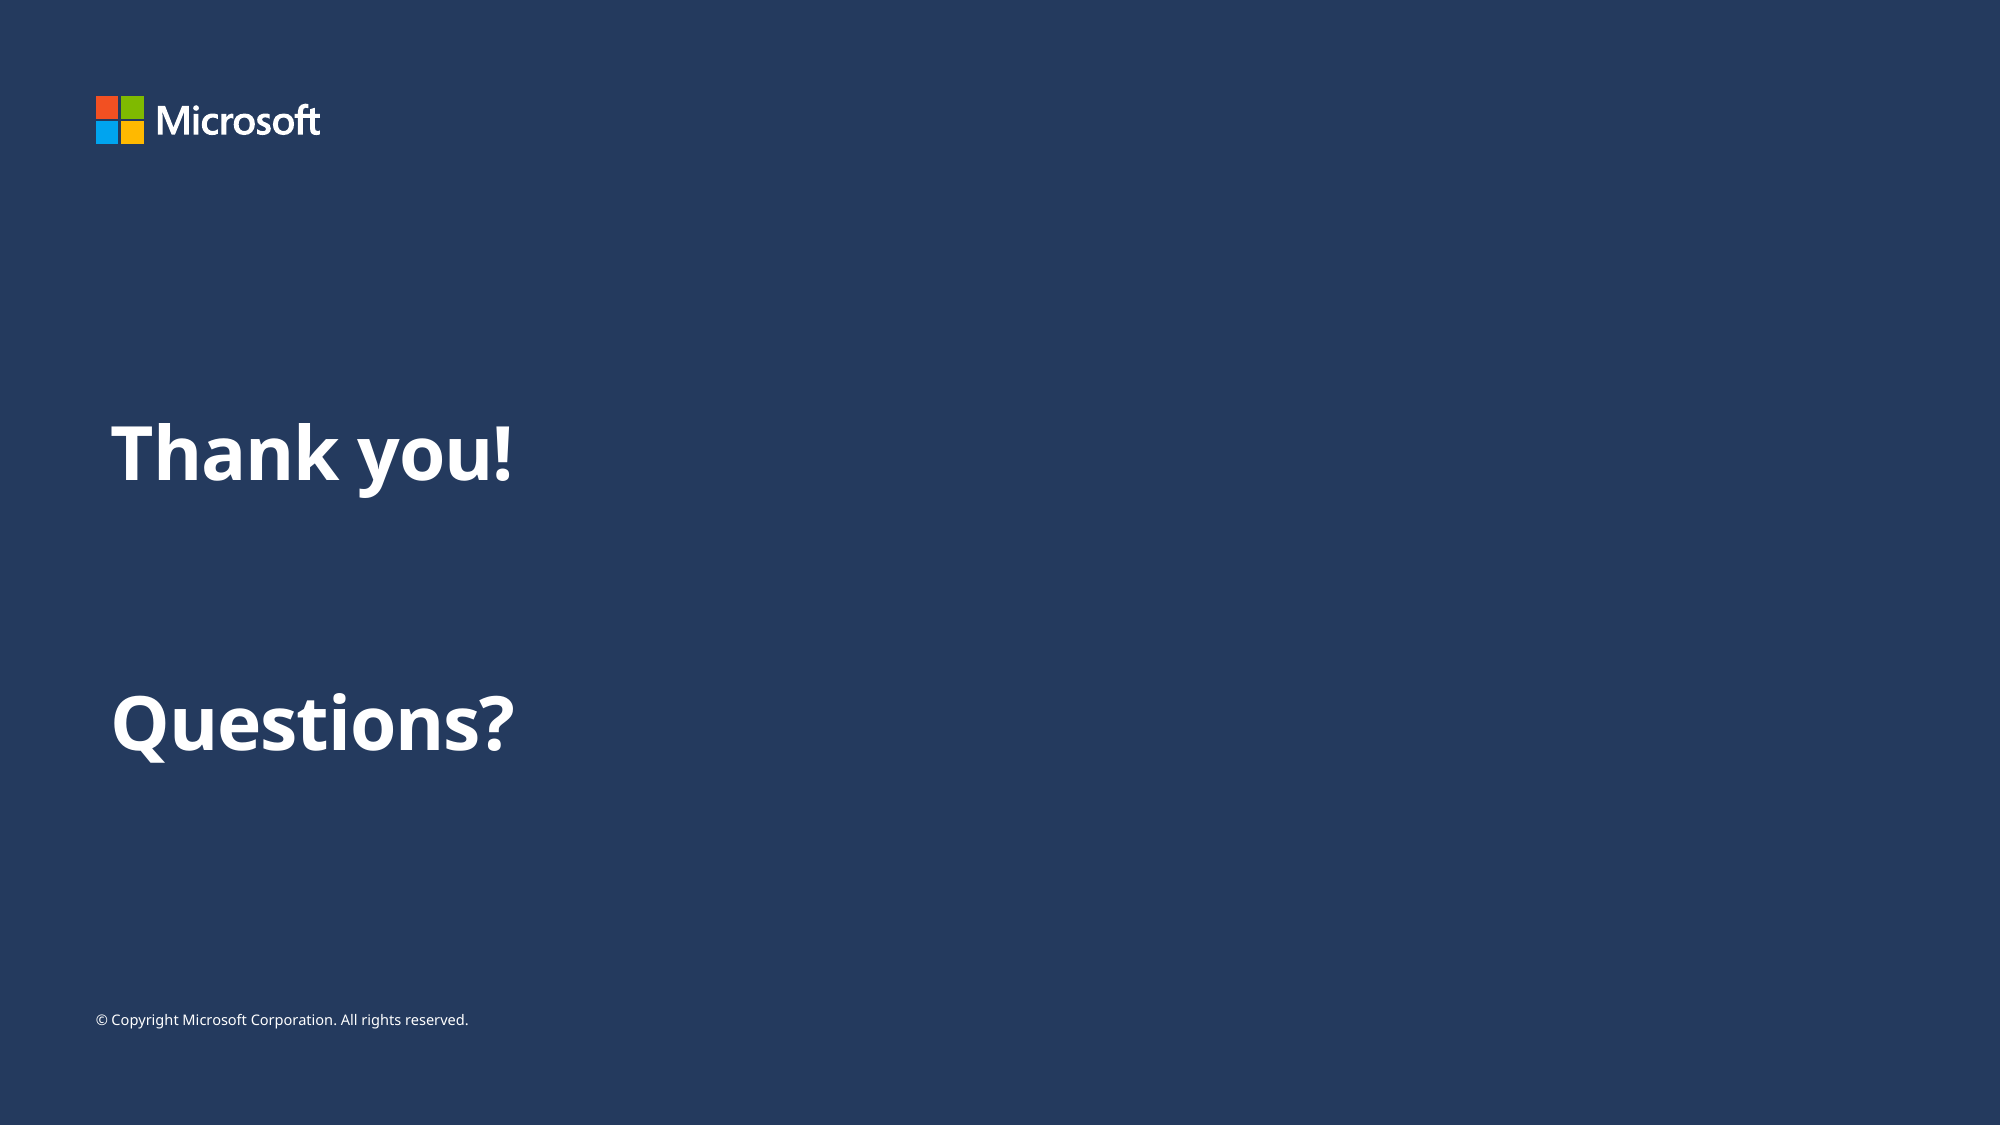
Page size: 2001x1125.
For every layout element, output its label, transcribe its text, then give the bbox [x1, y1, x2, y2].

text_box Thank you! Questions? [95, 397, 1596, 881]
